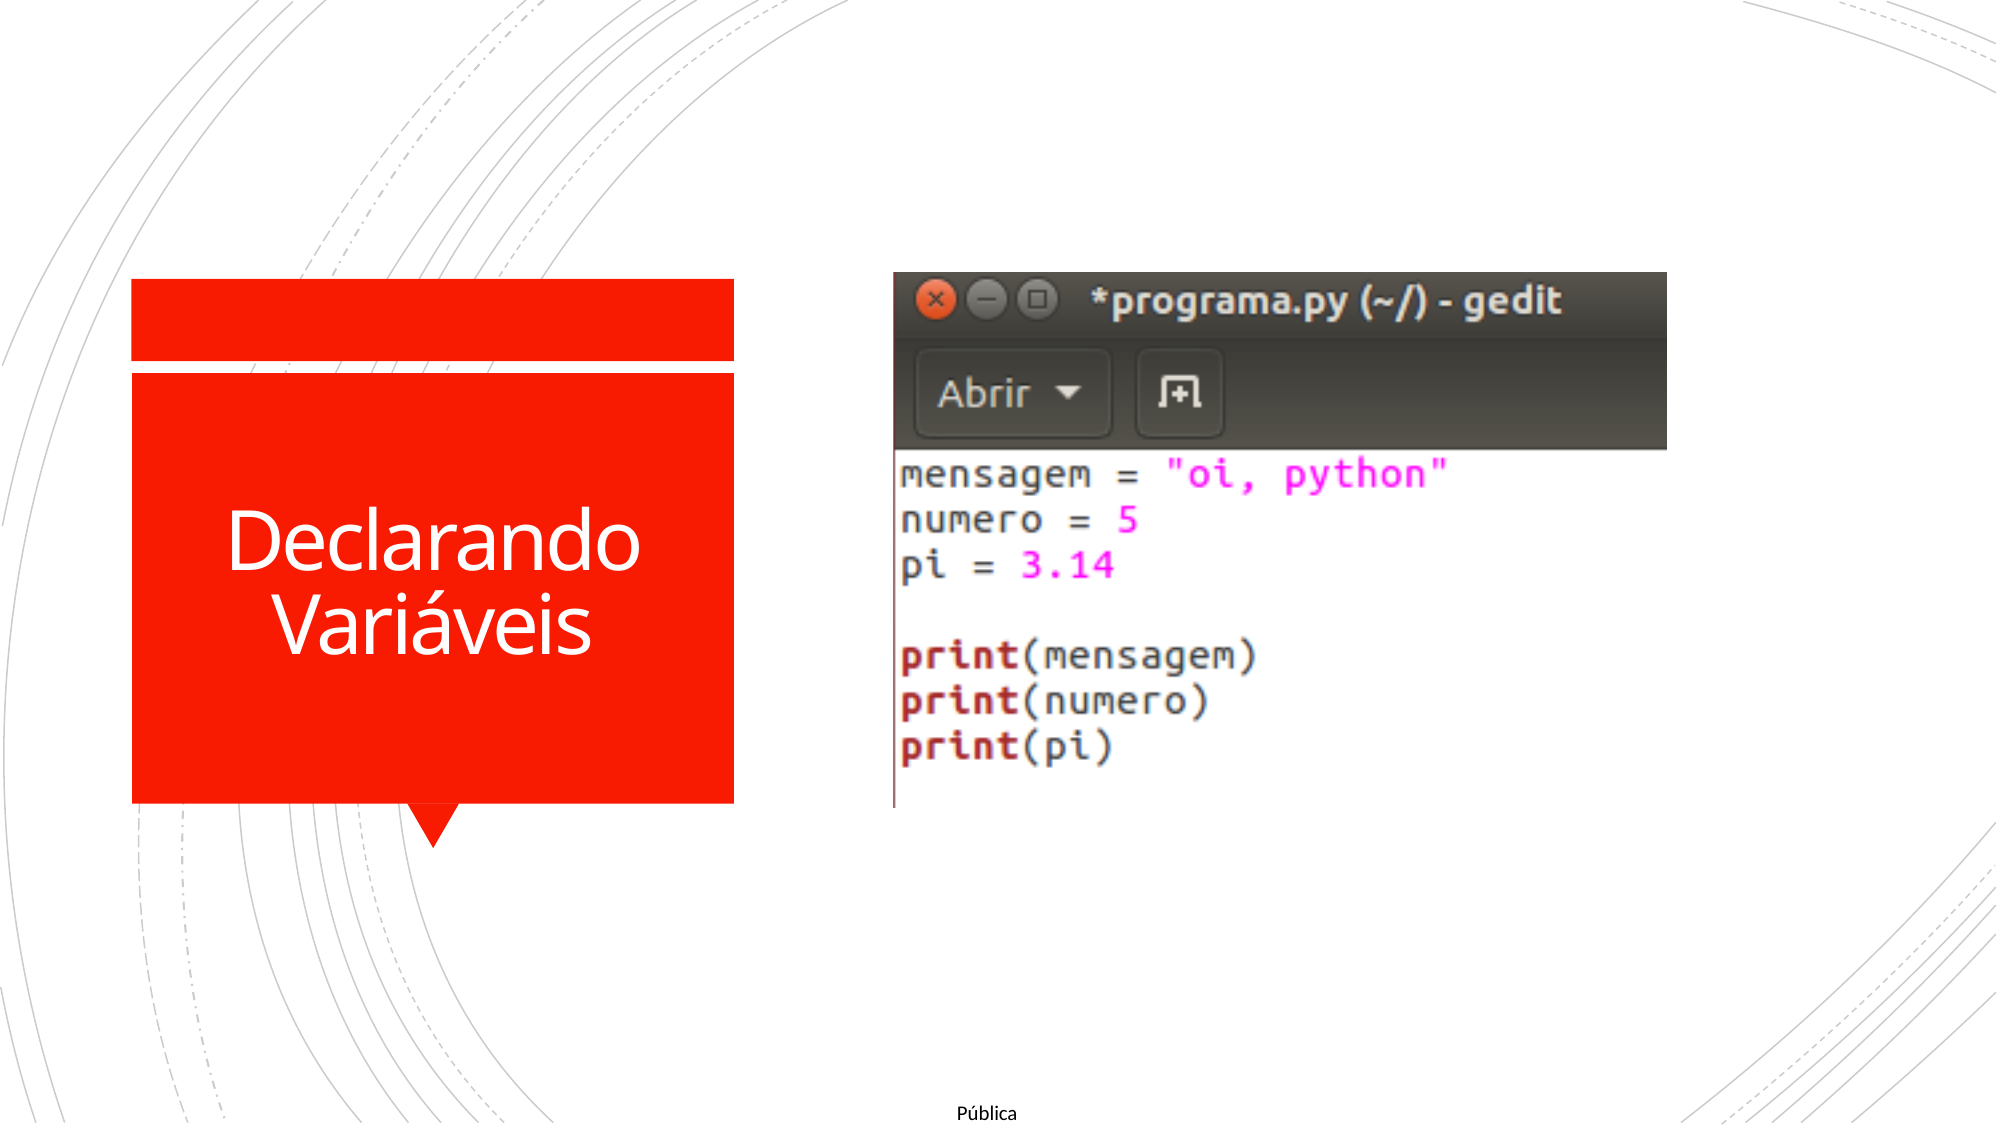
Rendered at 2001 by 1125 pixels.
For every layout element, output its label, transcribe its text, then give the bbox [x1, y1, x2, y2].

title Declarando Variáveis [145, 385, 720, 789]
picture [893, 272, 1668, 808]
